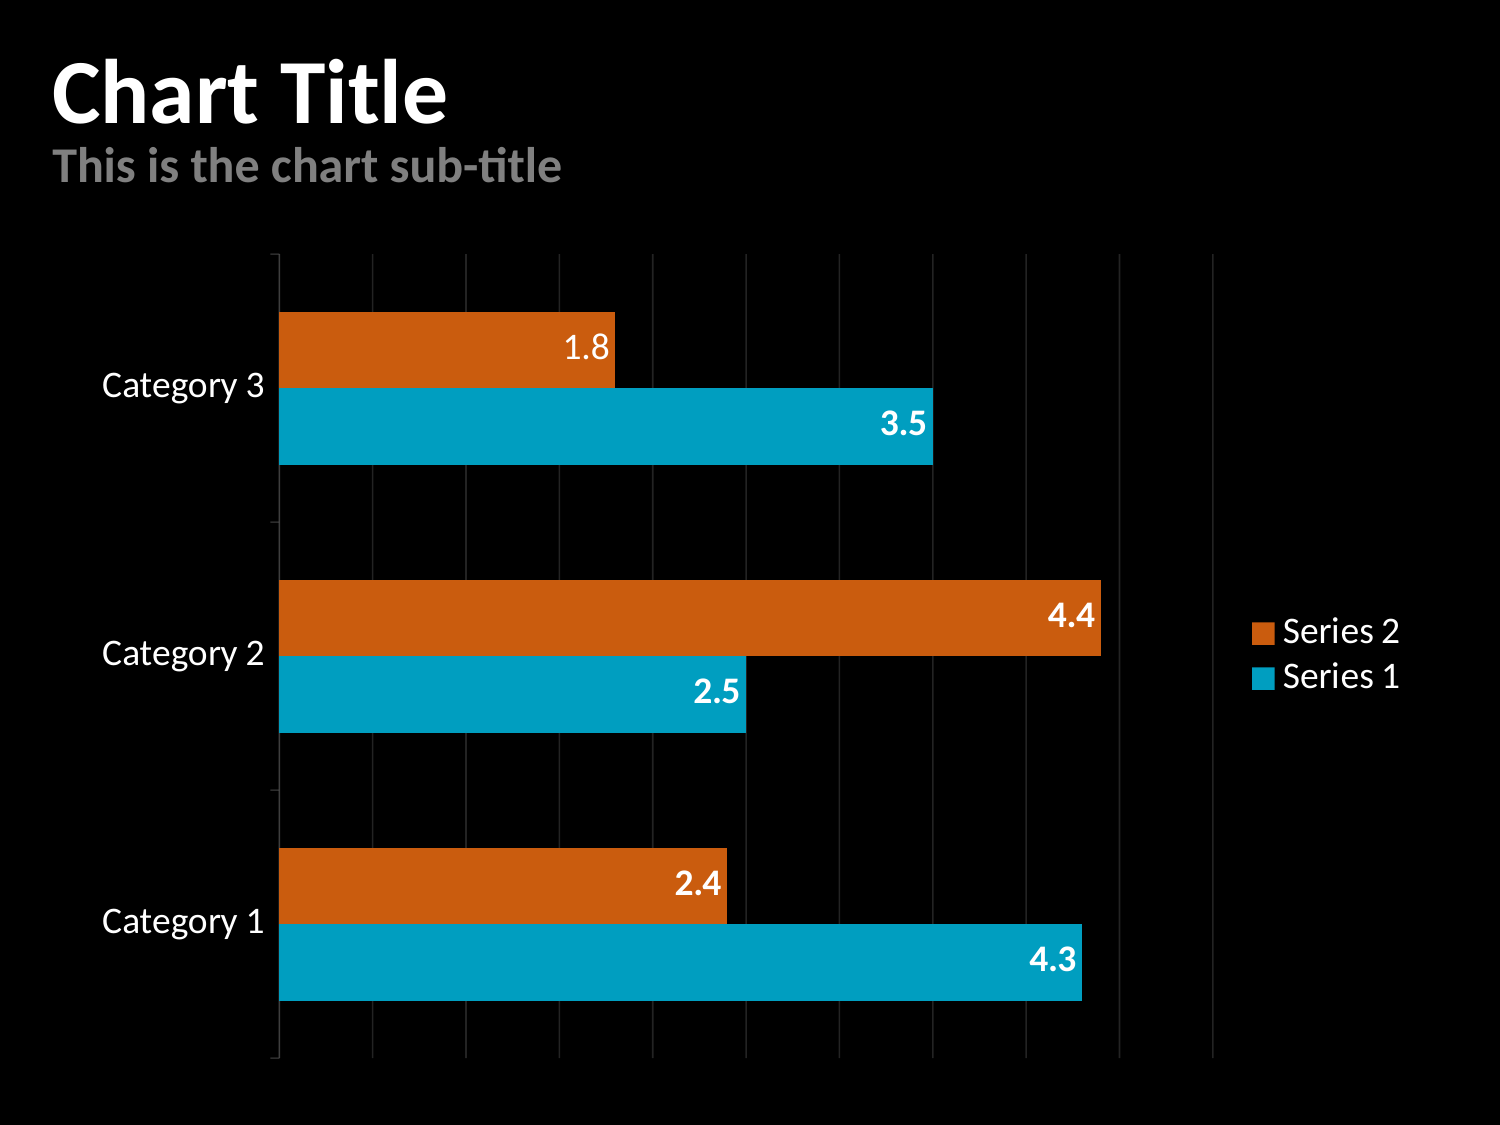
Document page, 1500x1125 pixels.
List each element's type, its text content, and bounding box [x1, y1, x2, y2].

text_box This is the chart sub-title [37, 124, 1450, 200]
text_box Chart Title [37, 24, 1450, 124]
chart [74, 237, 1426, 1076]
